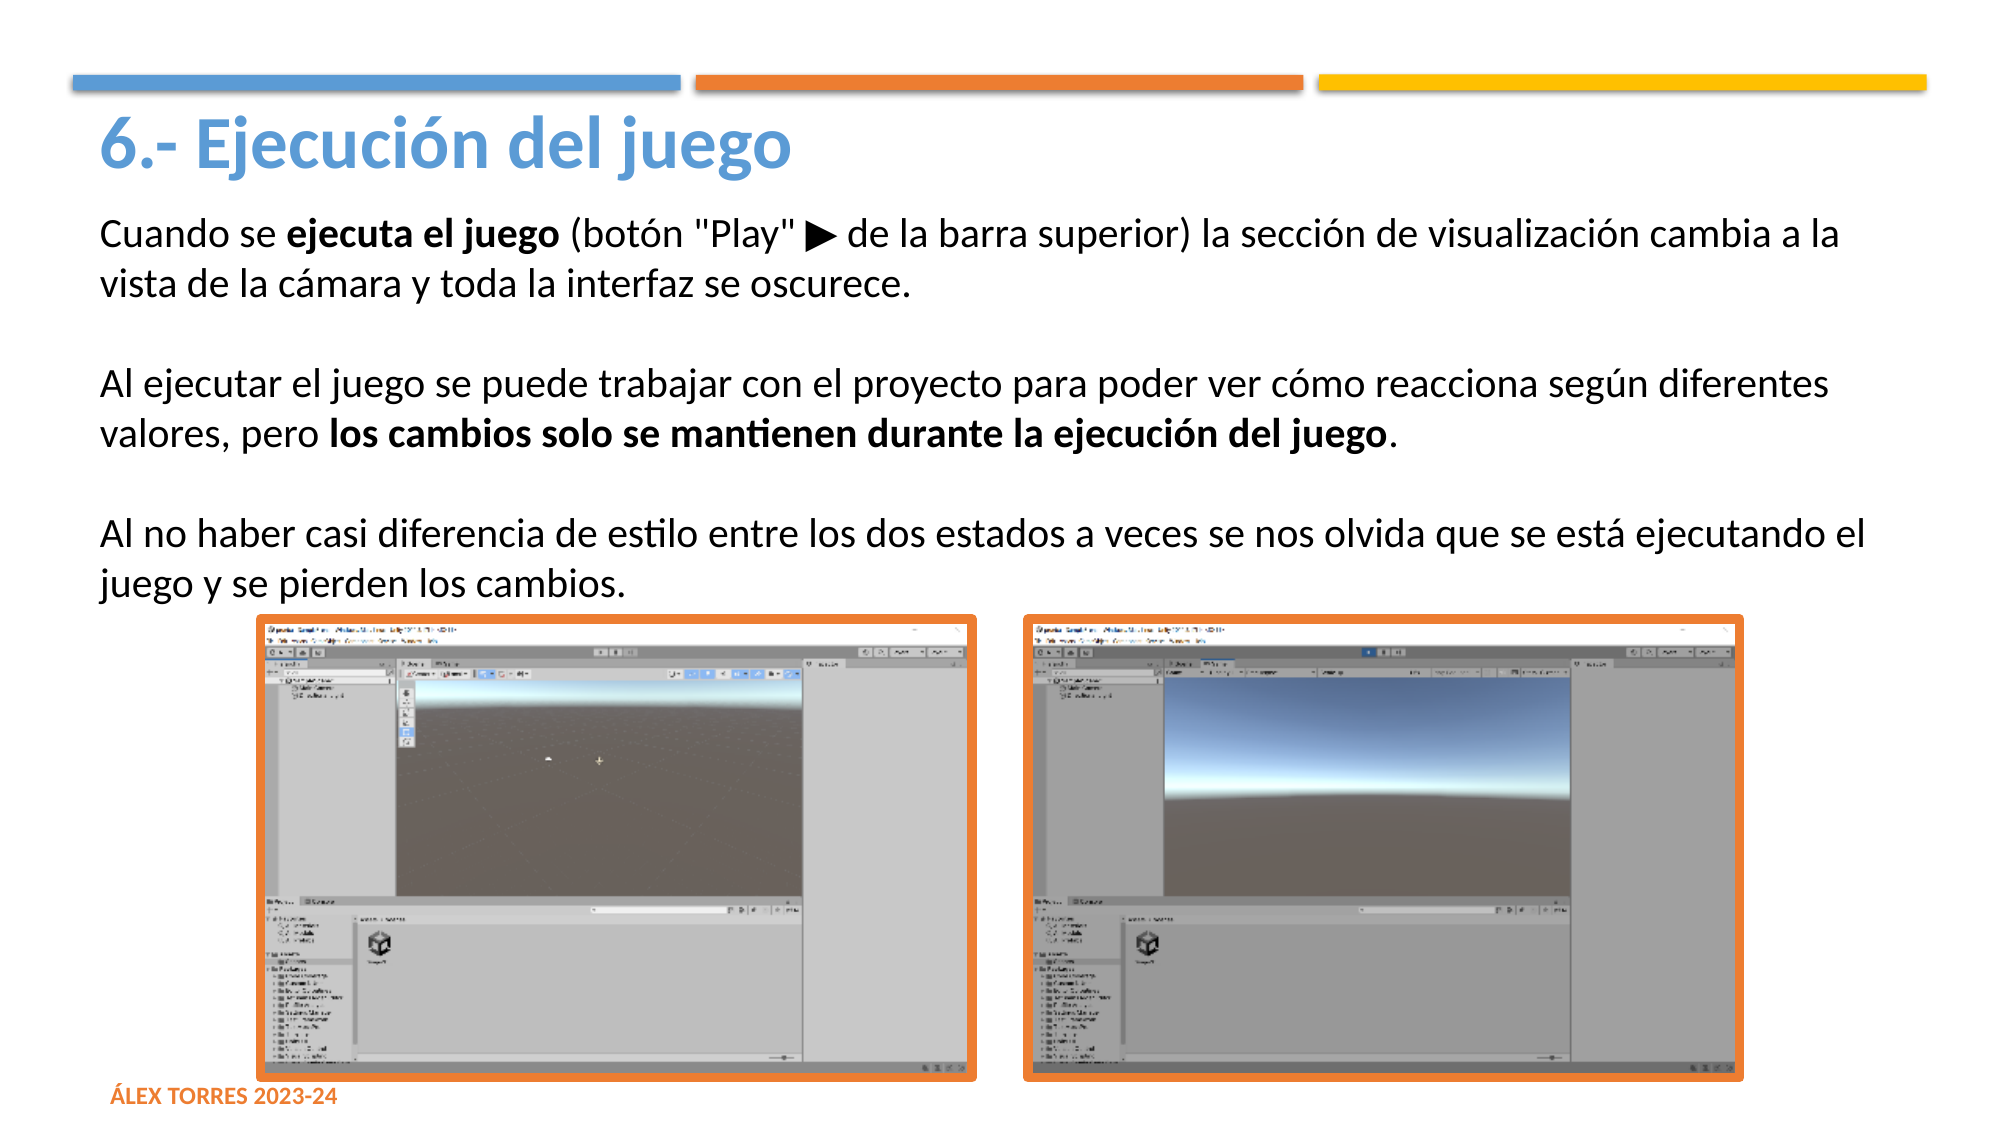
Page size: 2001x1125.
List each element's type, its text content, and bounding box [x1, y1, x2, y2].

text_box Cuando se ejecuta el juego (botón "Play" ▶ de la barra superior) la sección de visualización cambia a la vista de la cámara y toda la interfaz se oscurece. Al ejecutar el juego se puede trabajar con el proyecto para poder ver cómo reacciona según diferentes valores, pero los cambios solo se mantienen durante la ejecución del juego. Al no haber casi diferencia de estilo entre los dos estados a veces se nos olvida que se está ejecutando el juego y se pierden los cambios. [85, 190, 1915, 1074]
picture [264, 623, 968, 1074]
picture [1031, 623, 1736, 1074]
text_box 6.- Ejecución del juego [85, 78, 1915, 188]
